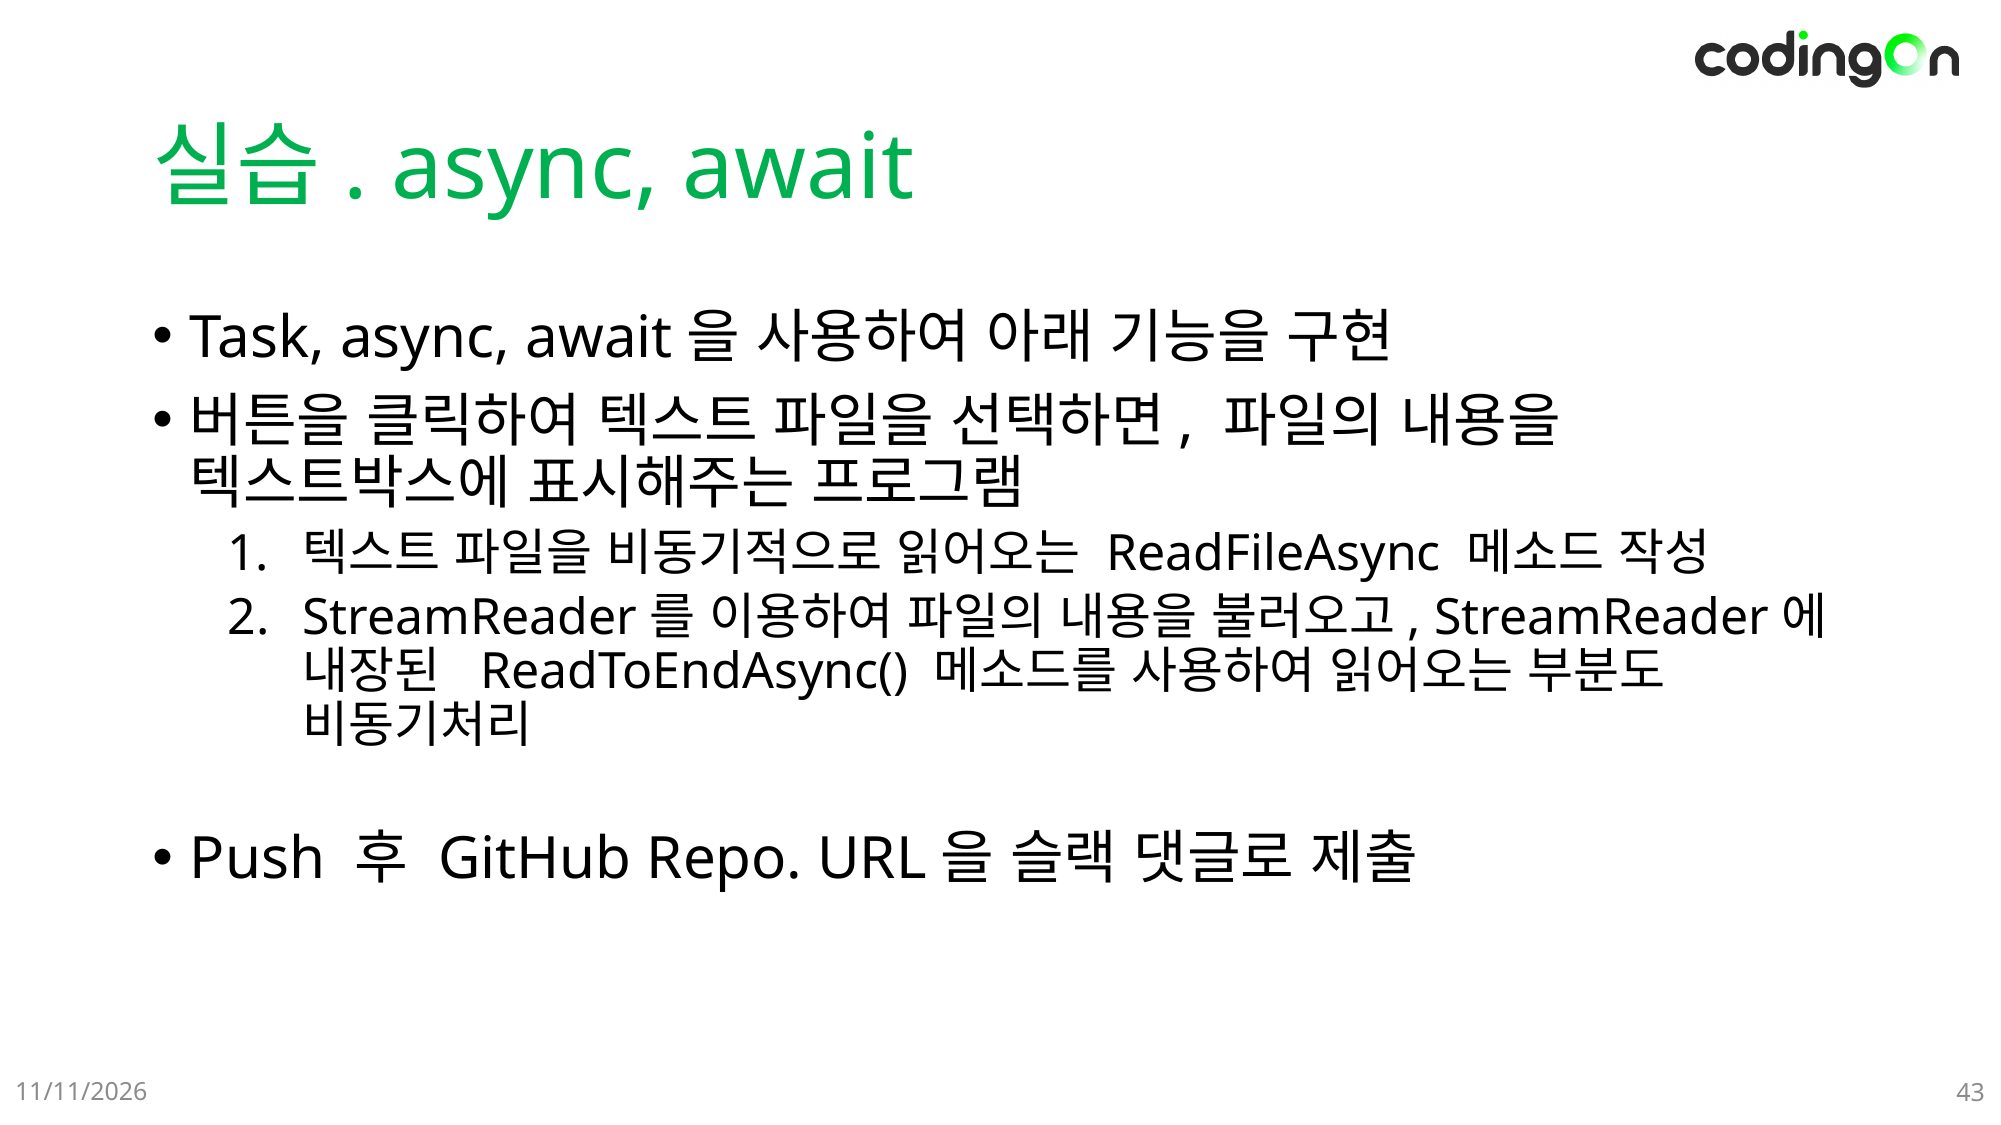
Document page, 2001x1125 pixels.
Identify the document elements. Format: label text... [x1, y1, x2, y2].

title 실습. async, await [137, 59, 1863, 278]
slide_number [0, 1062, 450, 1123]
list Task, async, await을 사용하여 아래 기능을 구현 버튼을 클릭하여 텍스트 파일을 선택하면, 파일의 내용을 텍스트박스에 표시해주는 프로그램 텍스트 파일을 비동기적으로 읽어오는 ReadFileAsync 메소드 작성 StreamReader를 이용하여 파일의 내용을 불러오고, StreamReader에 내장된 ReadToEndAsync() 메소드를 사용하여 읽어오는 부분도 비동기처리 Push 후 GitHub Repo. URL을 슬랙 댓글로 제출 [137, 299, 1863, 1014]
slide_number 43 [1550, 1063, 2000, 1124]
picture [1695, 30, 1959, 88]
